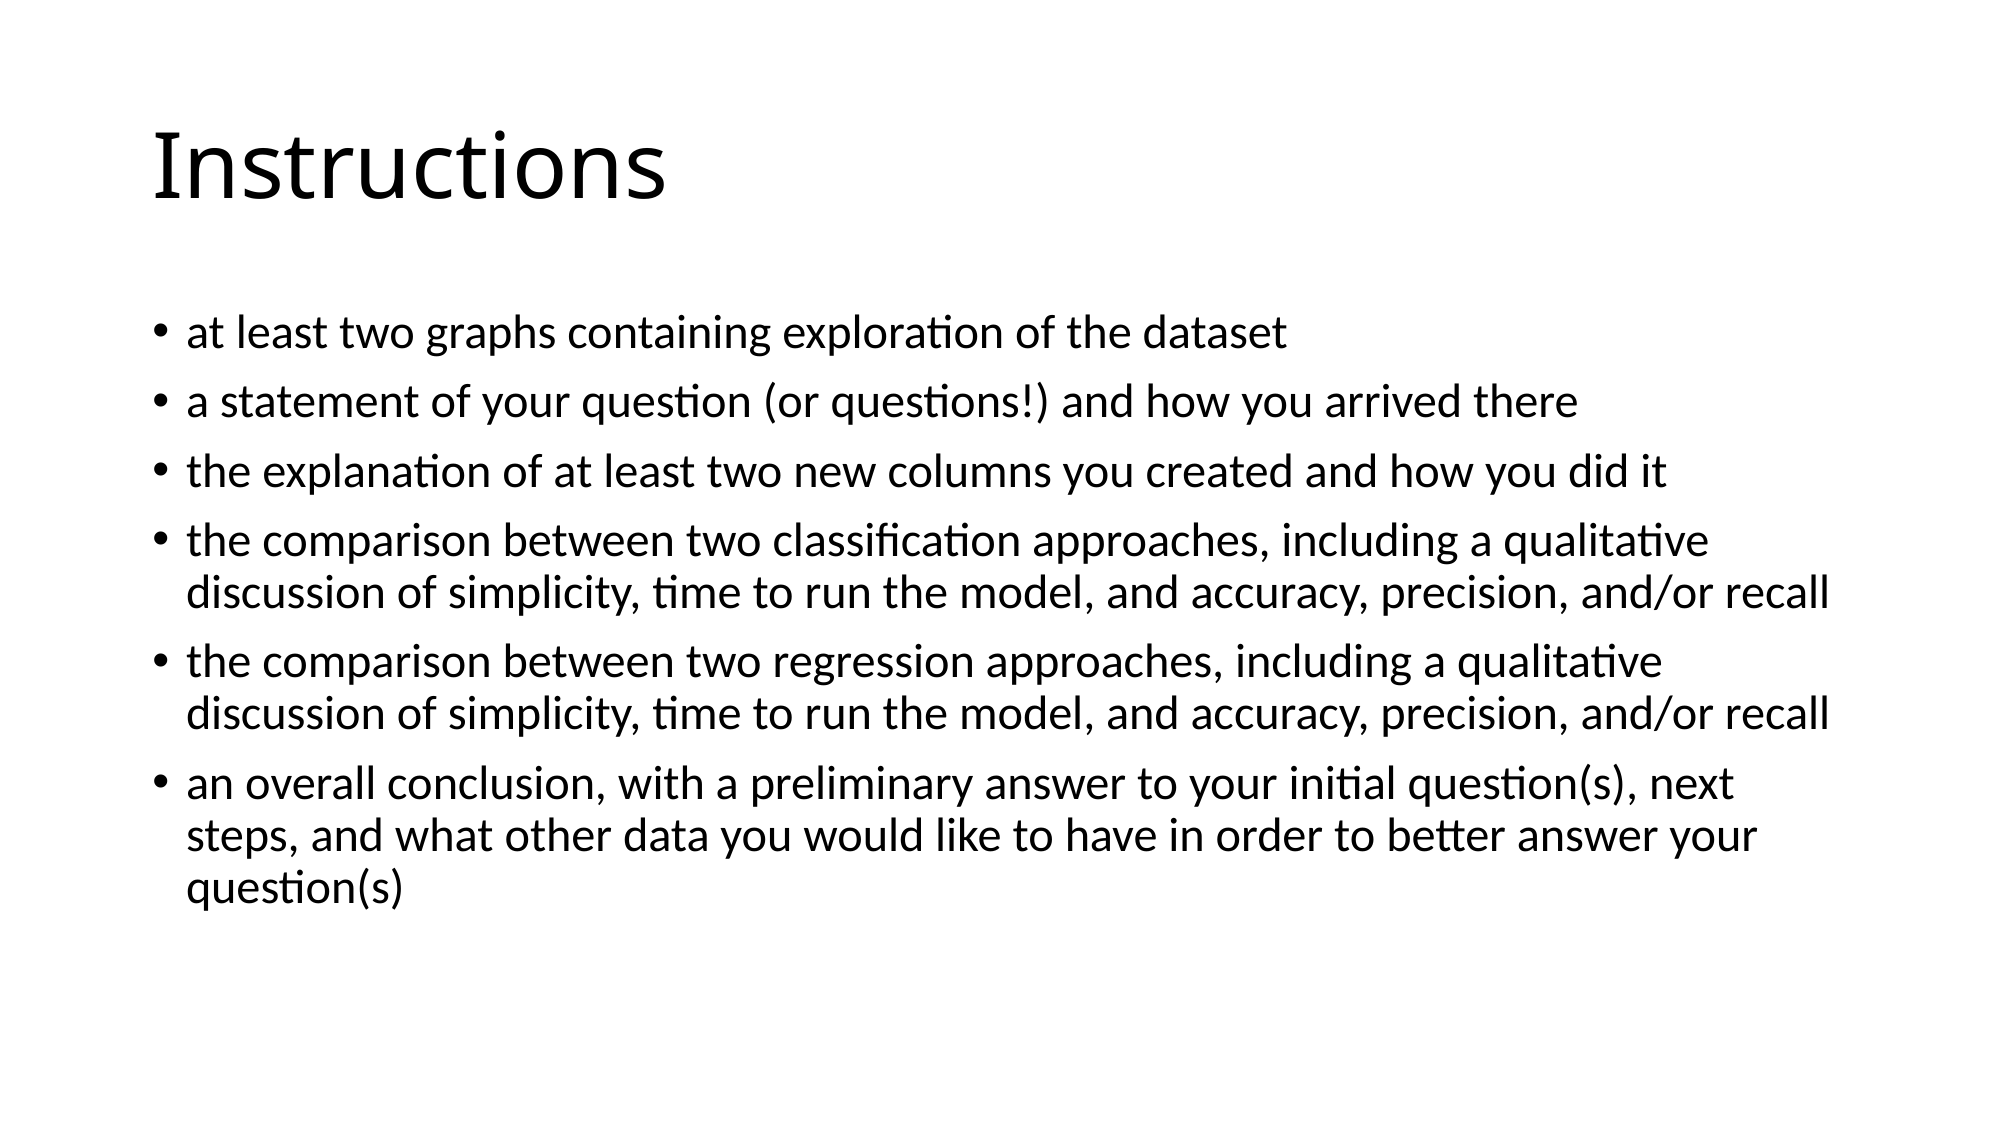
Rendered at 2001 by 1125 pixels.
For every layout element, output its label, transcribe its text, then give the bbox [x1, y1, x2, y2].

title Instructions [137, 59, 1863, 278]
list at least two graphs containing exploration of the dataset a statement of your question (or questions!) and how you arrived there the explanation of at least two new columns you created and how you did it the comparison between two classification approaches, including a qualitative discussion of simplicity, time to run the model, and accuracy, precision, and/or recall the comparison between two regression approaches, including a qualitative discussion of simplicity, time to run the model, and accuracy, precision, and/or recall an overall conclusion, with a preliminary answer to your initial question(s), next steps, and what other data you would like to have in order to better answer your question(s) [137, 299, 1863, 1014]
